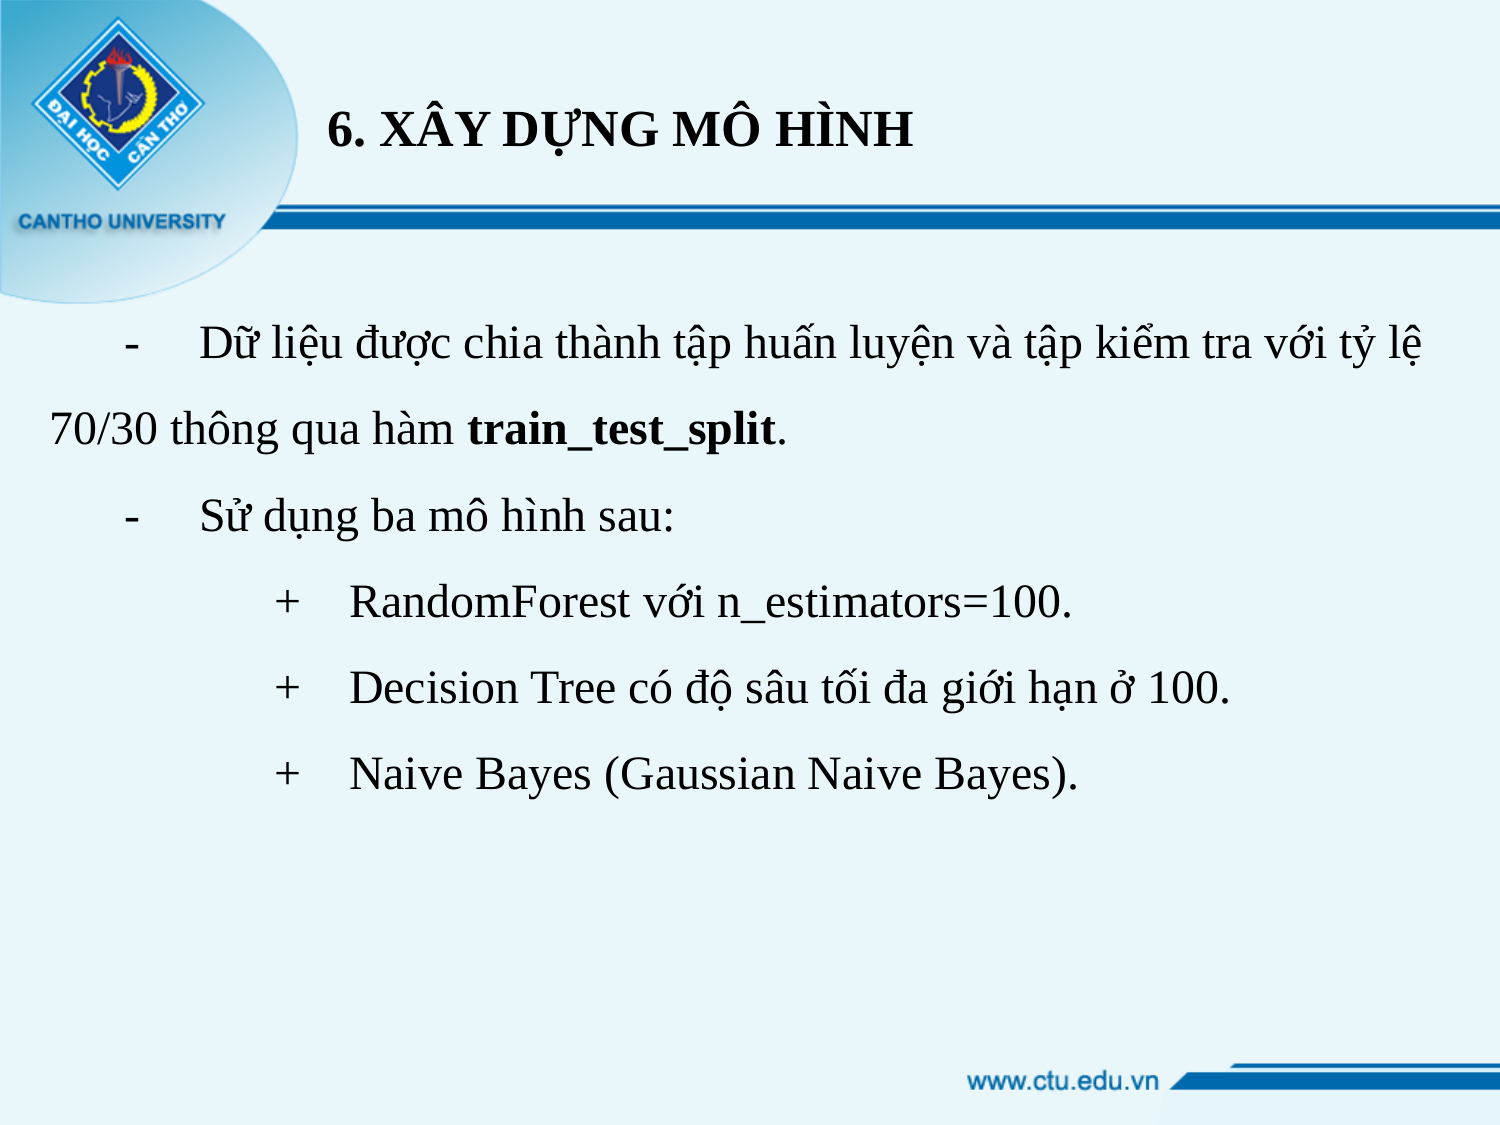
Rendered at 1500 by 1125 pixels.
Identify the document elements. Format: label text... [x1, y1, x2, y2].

text_box 6. XÂY DỰNG MÔ HÌNH [312, 87, 1466, 165]
slide_number [1100, 1045, 1450, 1113]
picture [0, 0, 1500, 1125]
text_box - Dữ liệu được chia thành tập huấn luyện và tập kiểm tra với tỷ lệ 70/30 thông qua hàm train_test_split. - Sử dụng ba mô hình sau: + RandomForest với n_estimators=100. + Decision Tree có độ sâu tối đa giới hạn ở 100. + Naive Bayes (Gaussian Naive Bayes). [34, 274, 1466, 1045]
